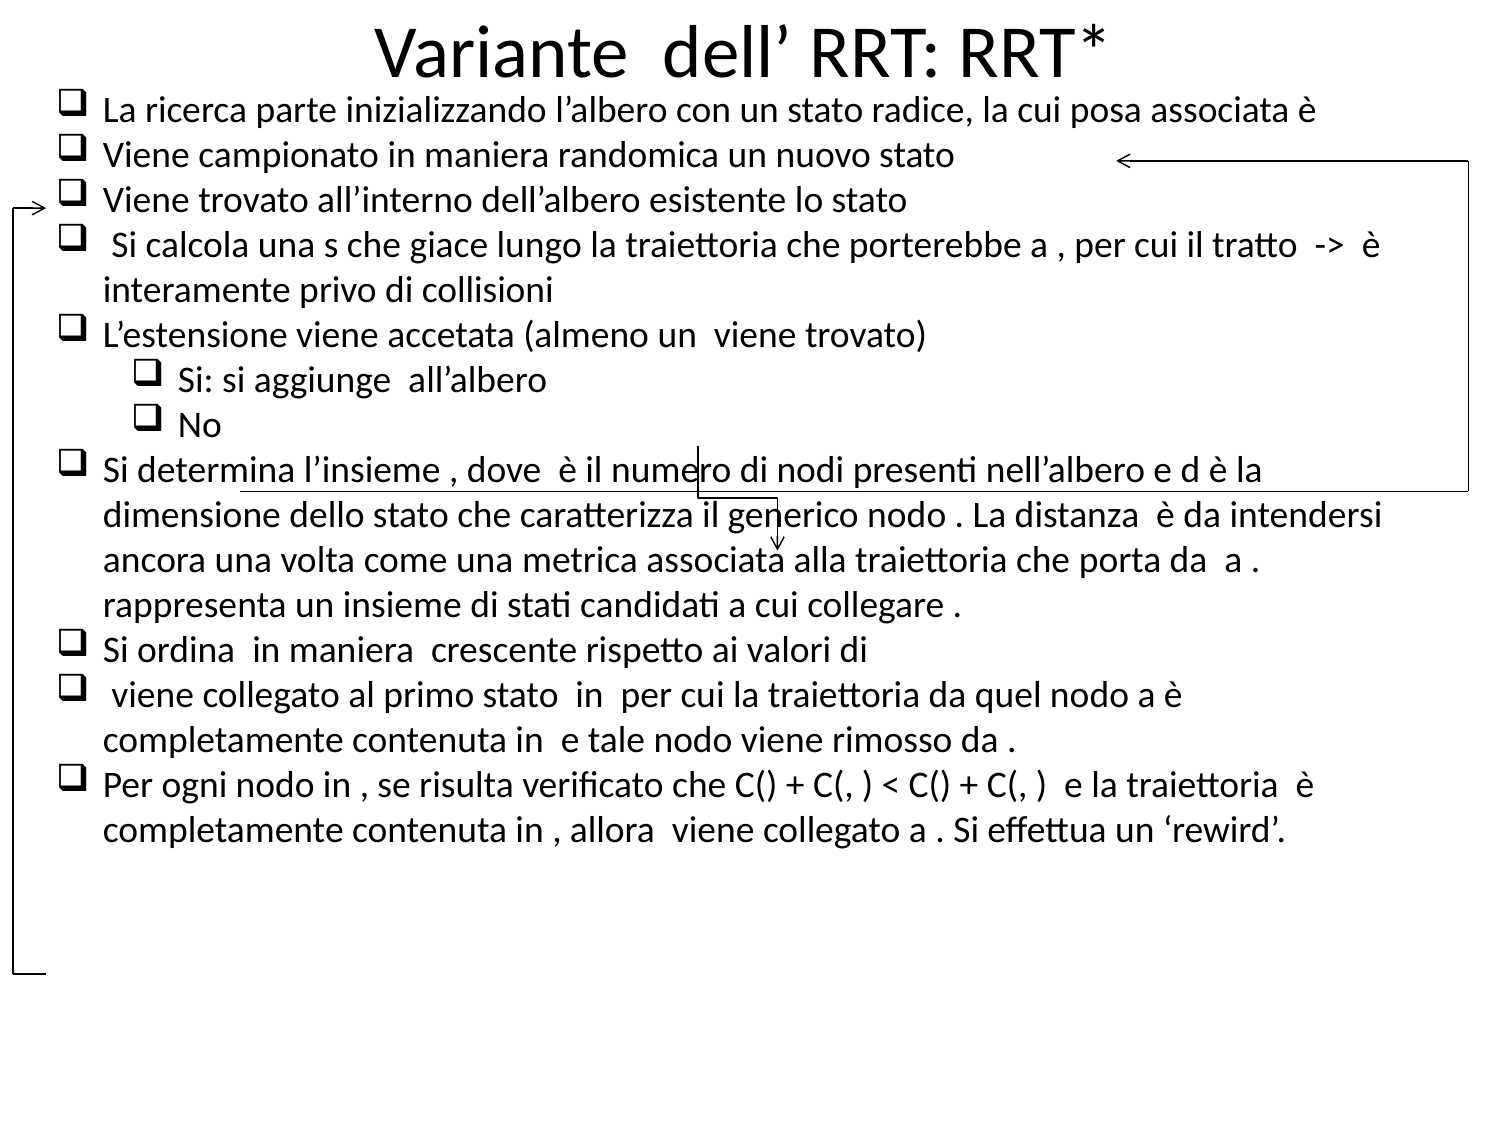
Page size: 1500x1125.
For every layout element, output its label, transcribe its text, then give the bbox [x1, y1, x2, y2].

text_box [684, 457, 791, 539]
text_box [12, 207, 47, 975]
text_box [240, 160, 1469, 492]
text_box Variante dell’ RRT: RRT* [17, 0, 1471, 101]
